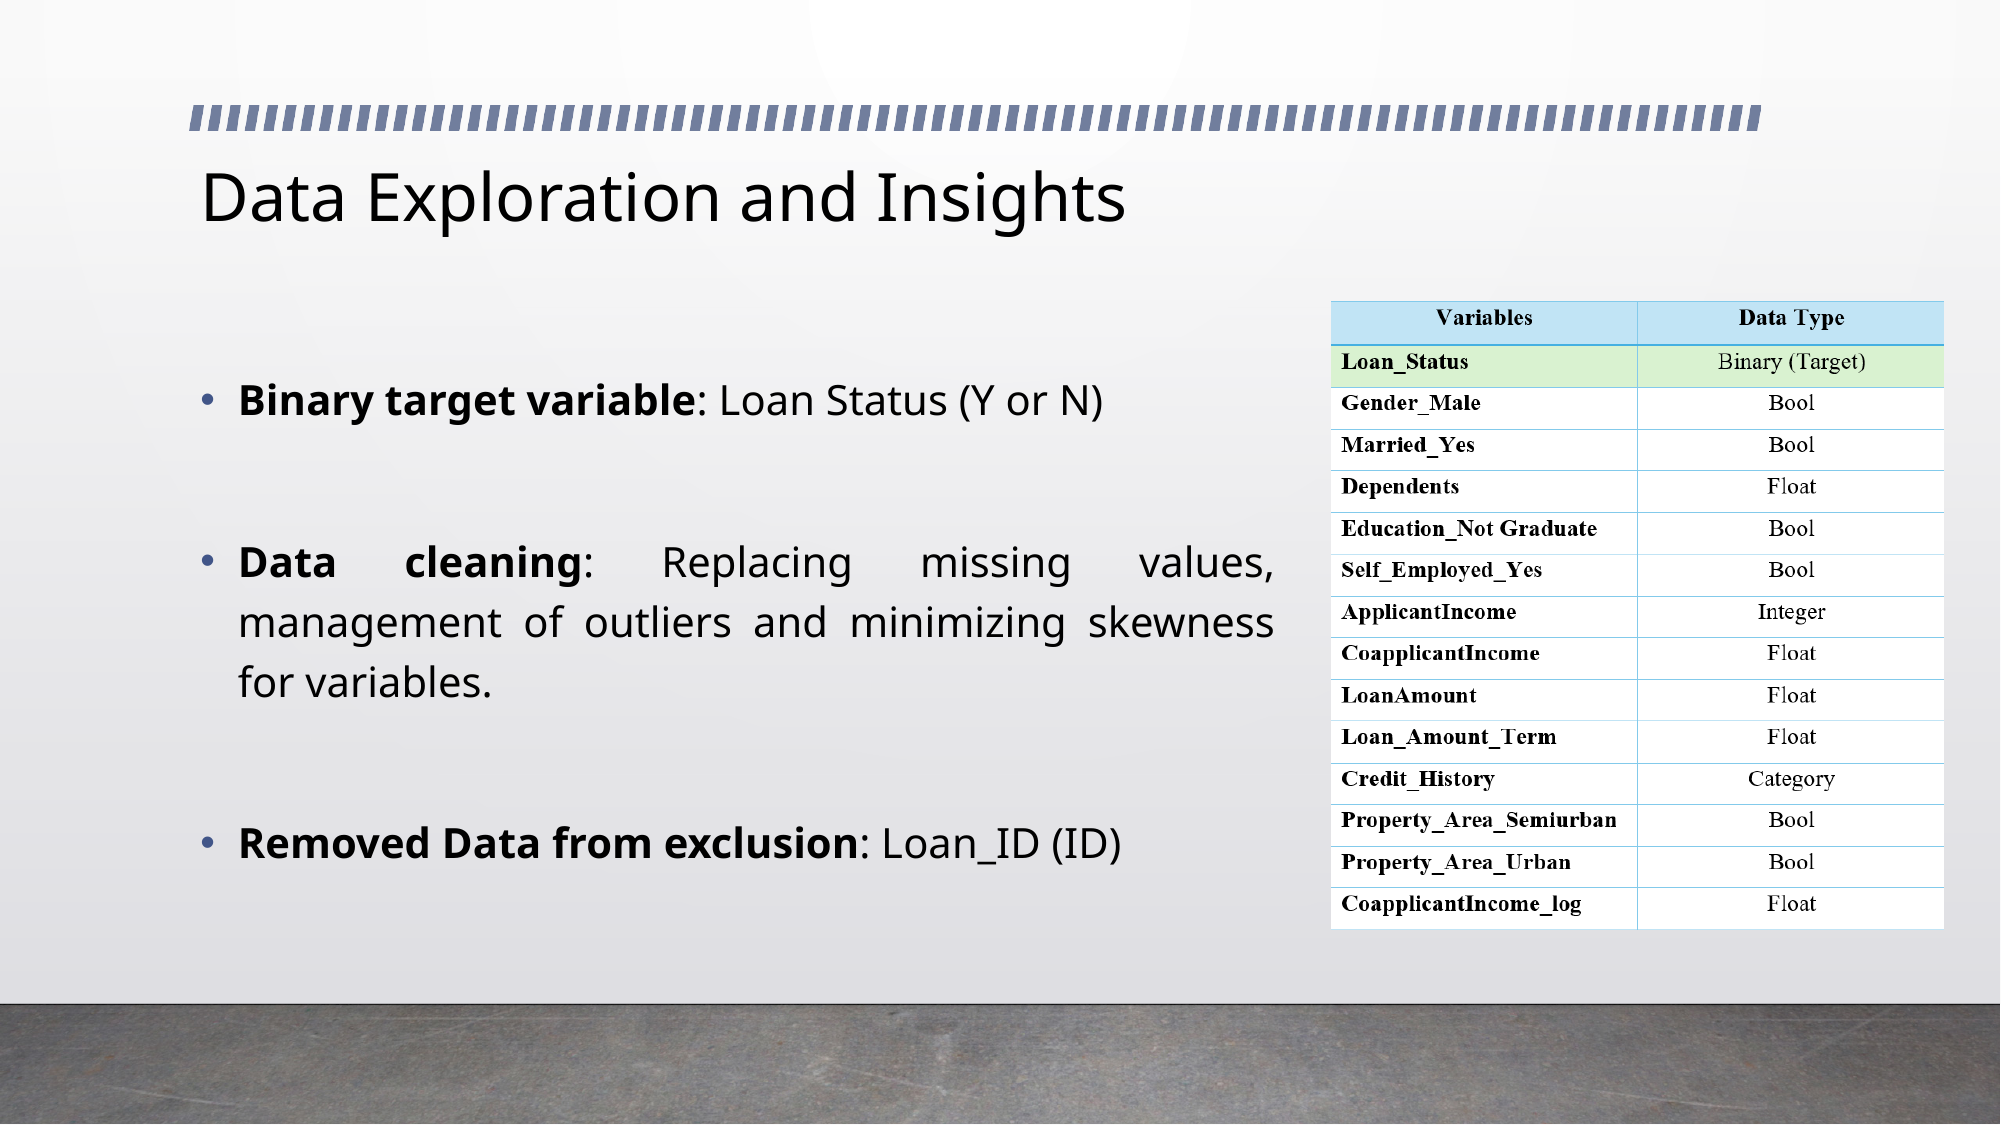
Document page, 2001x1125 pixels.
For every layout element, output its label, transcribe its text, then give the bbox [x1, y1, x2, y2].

list Binary target variable: Loan Status (Y or N) Data cleaning: Replacing missing values, management of outliers and minimizing skewness for variables. Removed Data from exclusion: Loan_ID (ID) [185, 356, 1291, 897]
picture [1331, 300, 1944, 930]
title Data Exploration and Insights [185, 156, 1761, 329]
picture [0, 1004, 2000, 1124]
